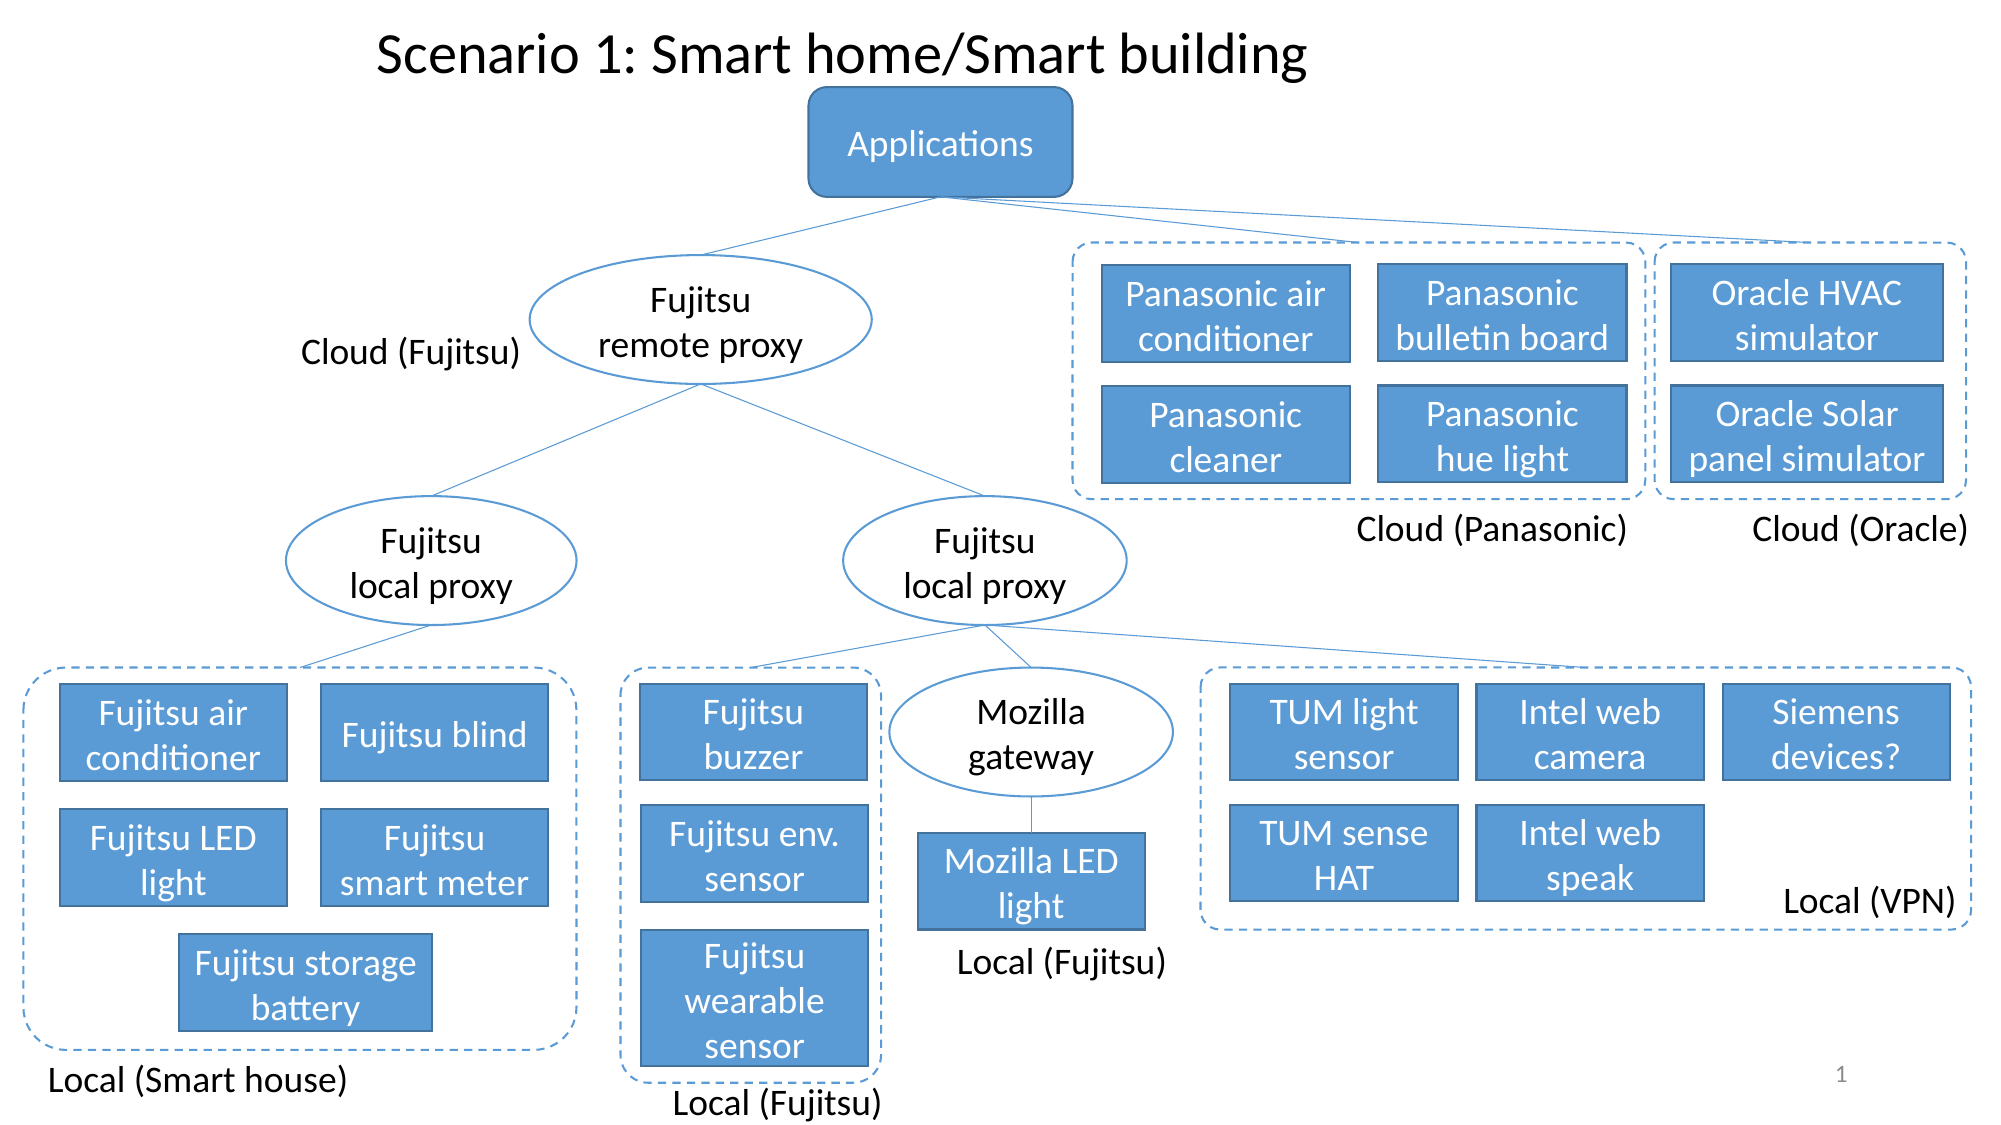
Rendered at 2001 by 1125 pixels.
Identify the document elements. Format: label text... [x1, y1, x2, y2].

text_box Mozilla LED light [917, 832, 1146, 931]
text_box Intel web camera [1475, 683, 1705, 781]
text_box Fujitsu LED light [59, 808, 288, 907]
text_box Fujitsu air conditioner [59, 683, 288, 782]
text_box Fujitsu storage battery [178, 933, 433, 1032]
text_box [299, 624, 432, 668]
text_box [431, 383, 700, 496]
text_box Panasonic cleaner [1101, 385, 1351, 484]
text_box Local (Fujitsu) [657, 1070, 898, 1125]
text_box Panasonic bulletin board [1377, 263, 1628, 362]
text_box Fujitsu buzzer [639, 683, 868, 781]
text_box Local (Smart house) [33, 1047, 364, 1108]
slide_number 1 [1412, 1042, 1863, 1103]
text_box Cloud (Oracle) [1737, 496, 1984, 557]
text_box Cloud (Panasonic) [1341, 496, 1644, 556]
text_box Intel web speak [1475, 804, 1705, 902]
text_box [1199, 666, 1973, 931]
text_box Cloud (Fujitsu) [286, 319, 537, 380]
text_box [750, 624, 984, 668]
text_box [940, 196, 1811, 243]
text_box TUM light sensor [1229, 683, 1459, 781]
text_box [1032, 624, 1586, 668]
text_box Panasonic air conditioner [1101, 264, 1351, 363]
text_box Fujitsu remote proxy [528, 254, 873, 383]
text_box Siemens devices? [1722, 683, 1951, 781]
text_box Mozilla gateway [888, 668, 1174, 798]
text_box [1653, 241, 1968, 501]
text_box Oracle Solar panel simulator [1670, 384, 1944, 483]
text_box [700, 196, 941, 256]
text_box Fujitsu local proxy [842, 495, 1128, 624]
text_box Fujitsu blind [320, 683, 549, 782]
text_box TUM sense HAT [1229, 804, 1459, 902]
text_box Local (VPN) [1768, 869, 1972, 929]
text_box Fujitsu env. sensor [640, 804, 869, 903]
text_box Local (Fujitsu) [942, 929, 1182, 989]
text_box [22, 666, 578, 1051]
text_box [619, 666, 883, 1084]
text_box Panasonic hue light [1377, 384, 1628, 483]
text_box Fujitsu local proxy [284, 495, 578, 627]
text_box Fujitsu smart meter [320, 808, 549, 907]
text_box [700, 383, 985, 496]
text_box Applications [807, 86, 1074, 196]
text_box Fujitsu wearable sensor [640, 929, 869, 1067]
text_box Scenario 1: Smart home/Smart building [362, 7, 1324, 93]
text_box [1071, 243, 1647, 501]
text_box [984, 624, 1032, 668]
text_box Oracle HVAC simulator [1670, 263, 1944, 362]
